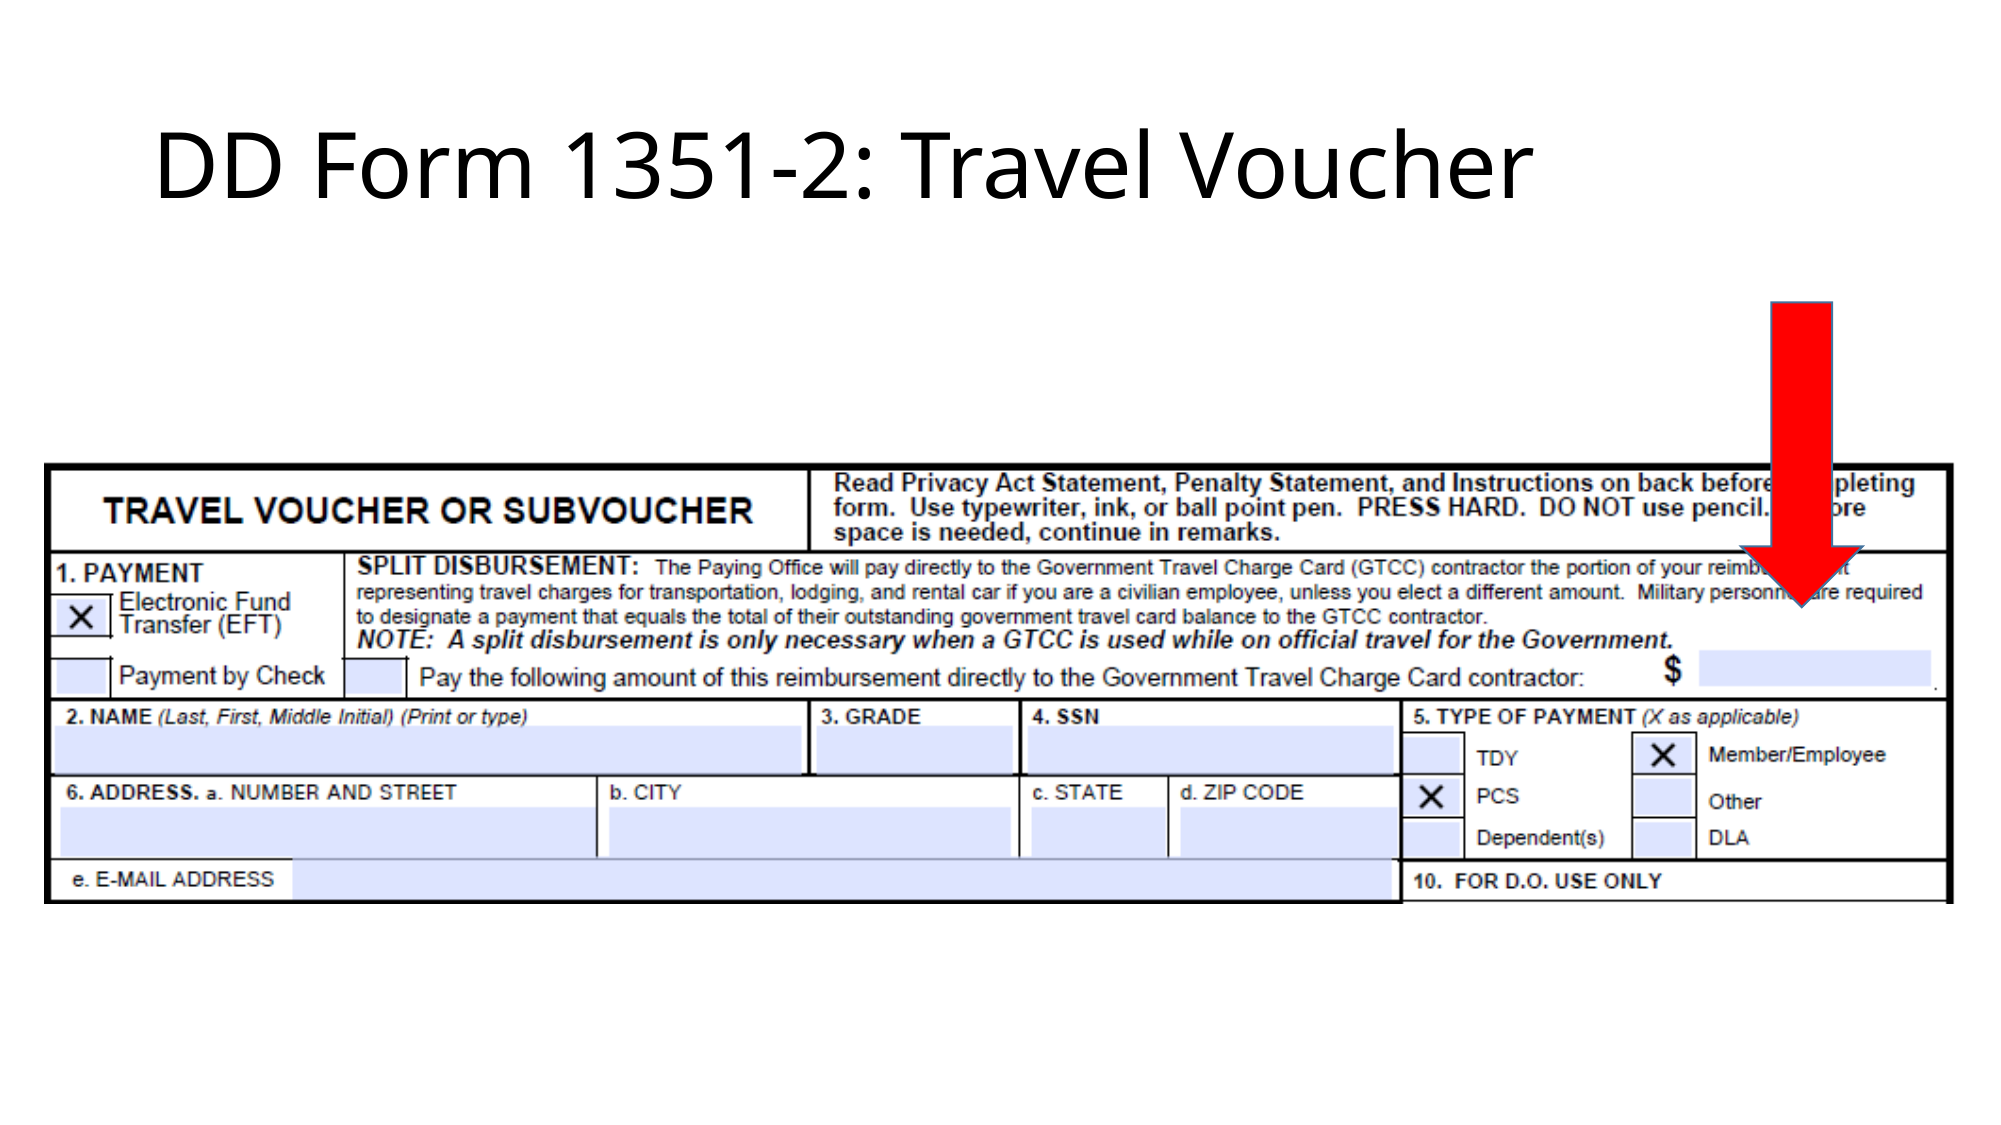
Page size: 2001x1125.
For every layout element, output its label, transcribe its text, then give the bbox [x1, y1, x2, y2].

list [44, 454, 1956, 904]
title DD Form 1351-2: Travel Voucher [137, 59, 1863, 278]
text_box [1770, 301, 1834, 454]
